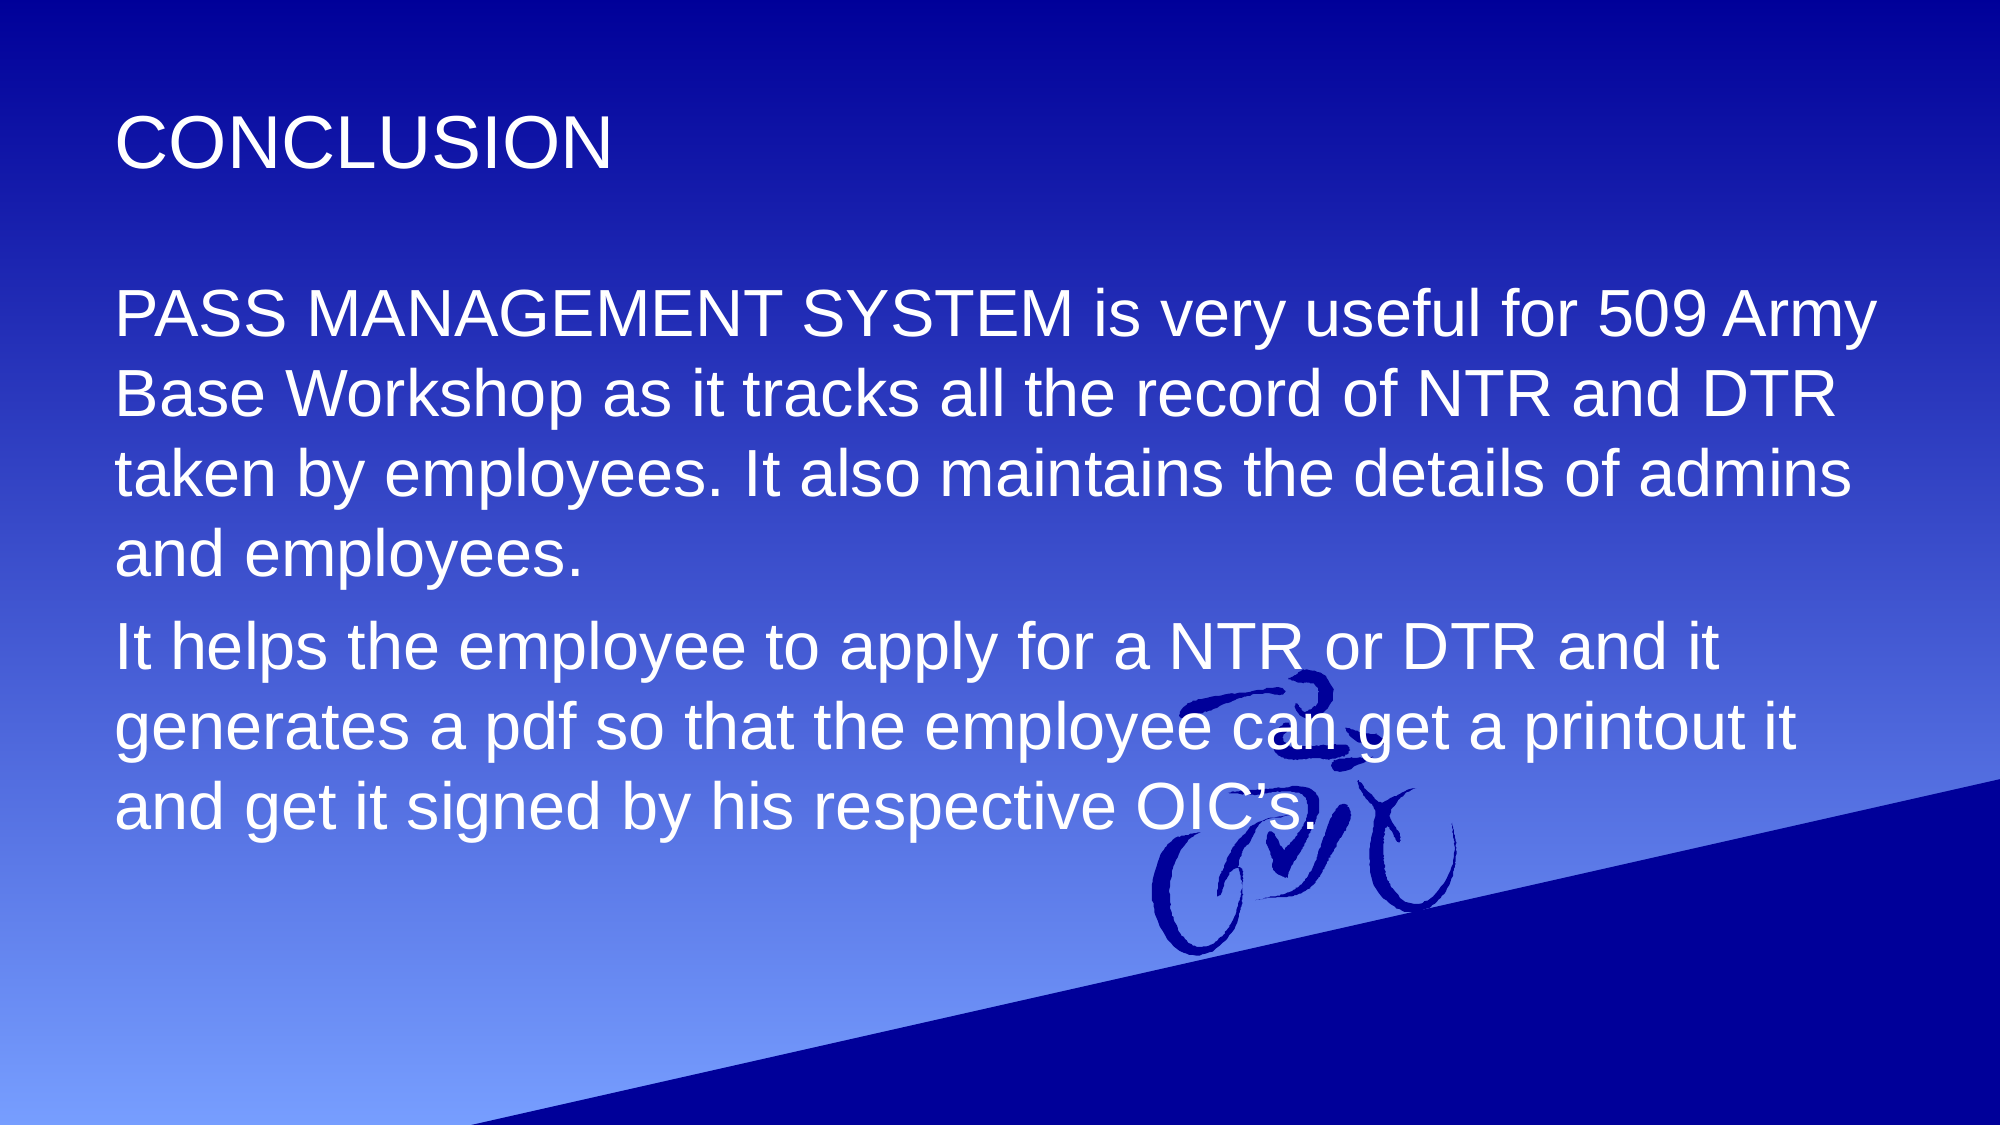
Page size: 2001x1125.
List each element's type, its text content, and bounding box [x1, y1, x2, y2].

list PASS MANAGEMENT SYSTEM is very useful for 509 Army Base Workshop as it tracks all the record of NTR and DTR taken by employees. It also maintains the details of admins and employees. It helps the employee to apply for a NTR or DTR and it generates a pdf so that the employee can get a printout it and get it signed by his respective OIC’s. [99, 262, 1901, 1006]
title CONCLUSION [99, 44, 1901, 233]
